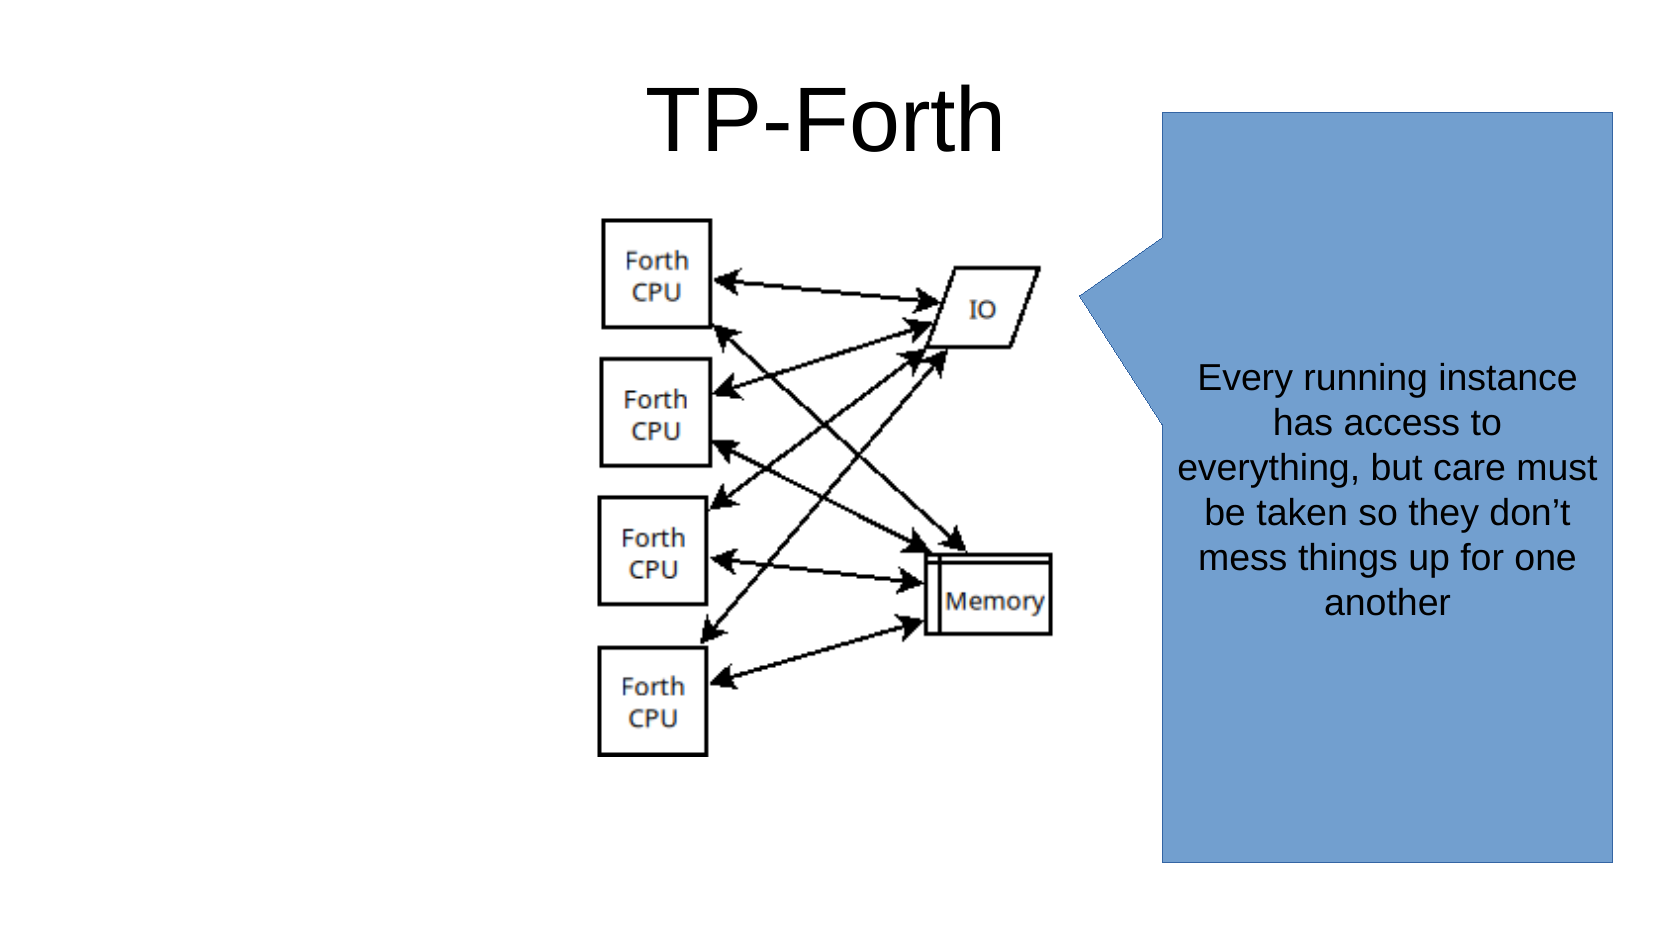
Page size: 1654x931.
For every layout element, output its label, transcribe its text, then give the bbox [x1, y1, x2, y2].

picture [596, 217, 1057, 757]
title TP-Forth [82, 37, 1571, 193]
text_box Every running instance has access to everything, but care must be taken so they don’t mess things up for one another [1079, 112, 1613, 863]
